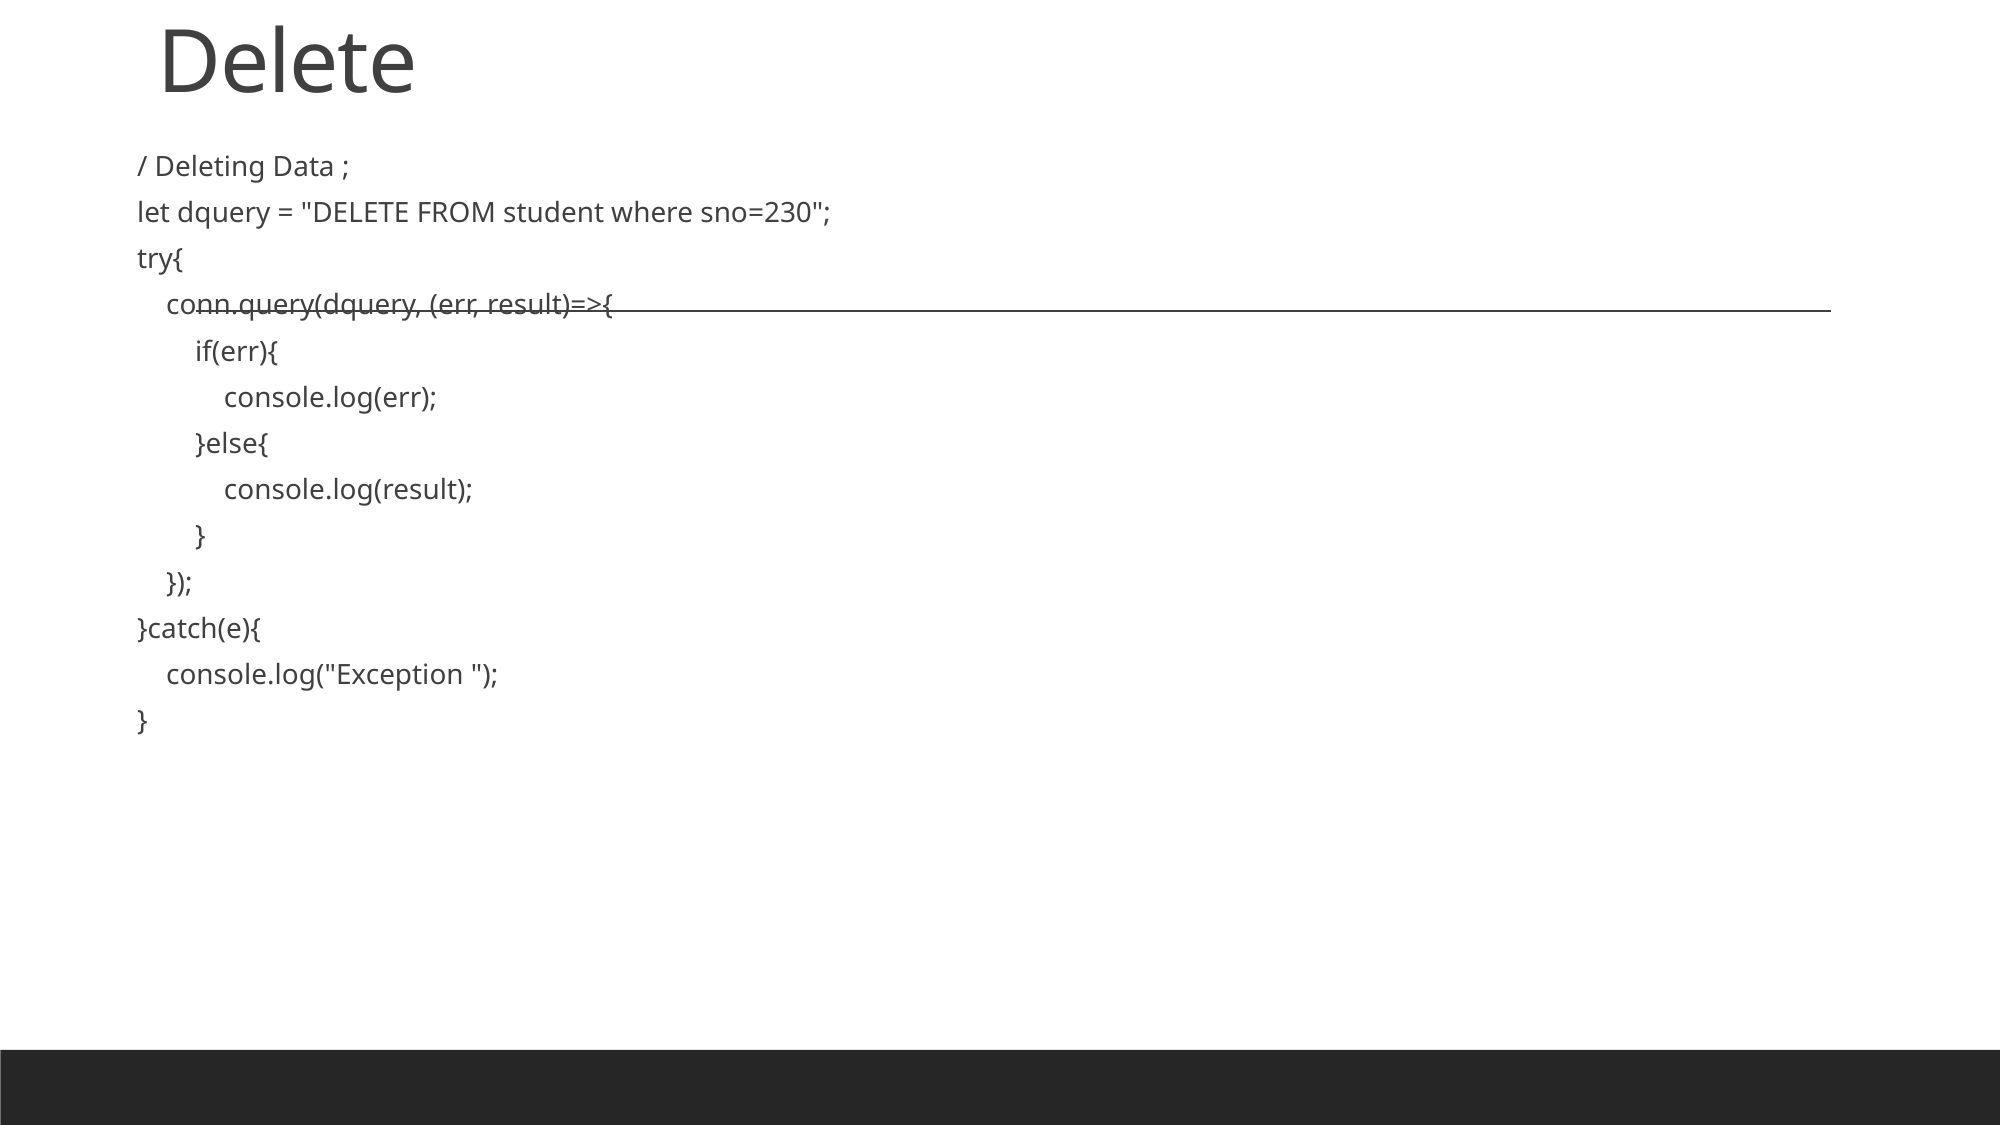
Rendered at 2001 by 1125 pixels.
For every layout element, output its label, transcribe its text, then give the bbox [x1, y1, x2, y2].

title Delete [142, 0, 1793, 119]
list / Deleting Data ; let dquery = "DELETE FROM student where sno=230"; try{ conn.query(dquery, (err, result)=>{ if(err){ console.log(err); }else{ console.log(result); } }); }catch(e){ console.log("Exception "); } [124, 134, 1775, 752]
